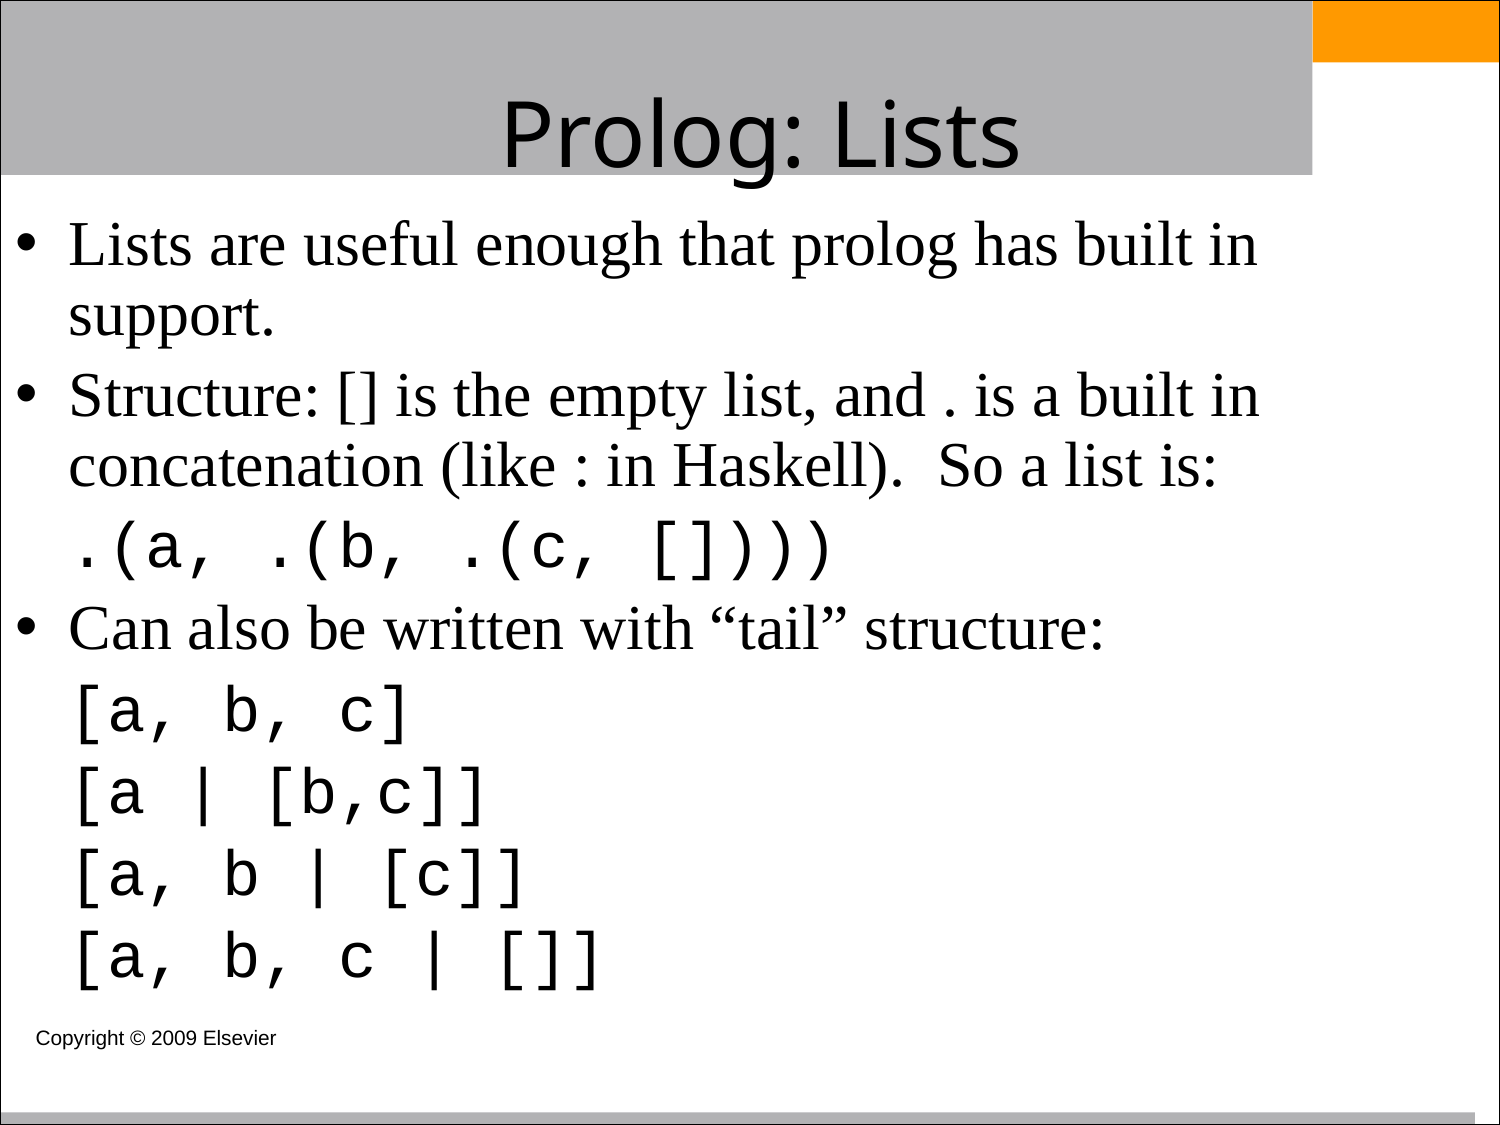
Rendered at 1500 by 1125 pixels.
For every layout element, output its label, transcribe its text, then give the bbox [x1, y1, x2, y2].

list Lists are useful enough that prolog has built in support. Structure: [] is the empty list, and . is a built in concatenation (like : in Haskell). So a list is: .(a, .(b, .(c, []))) Can also be written with “tail” structure: [a, b, c] [a | [b,c]] [a, b | [c]] [a, b, c | []] [0, 203, 1500, 1000]
text_box [0, 0, 1500, 203]
text_box Copyright © 2009 Elsevier [29, 1024, 507, 1065]
title Prolog: Lists [66, 37, 1463, 203]
text_box [0, 1000, 1500, 1125]
